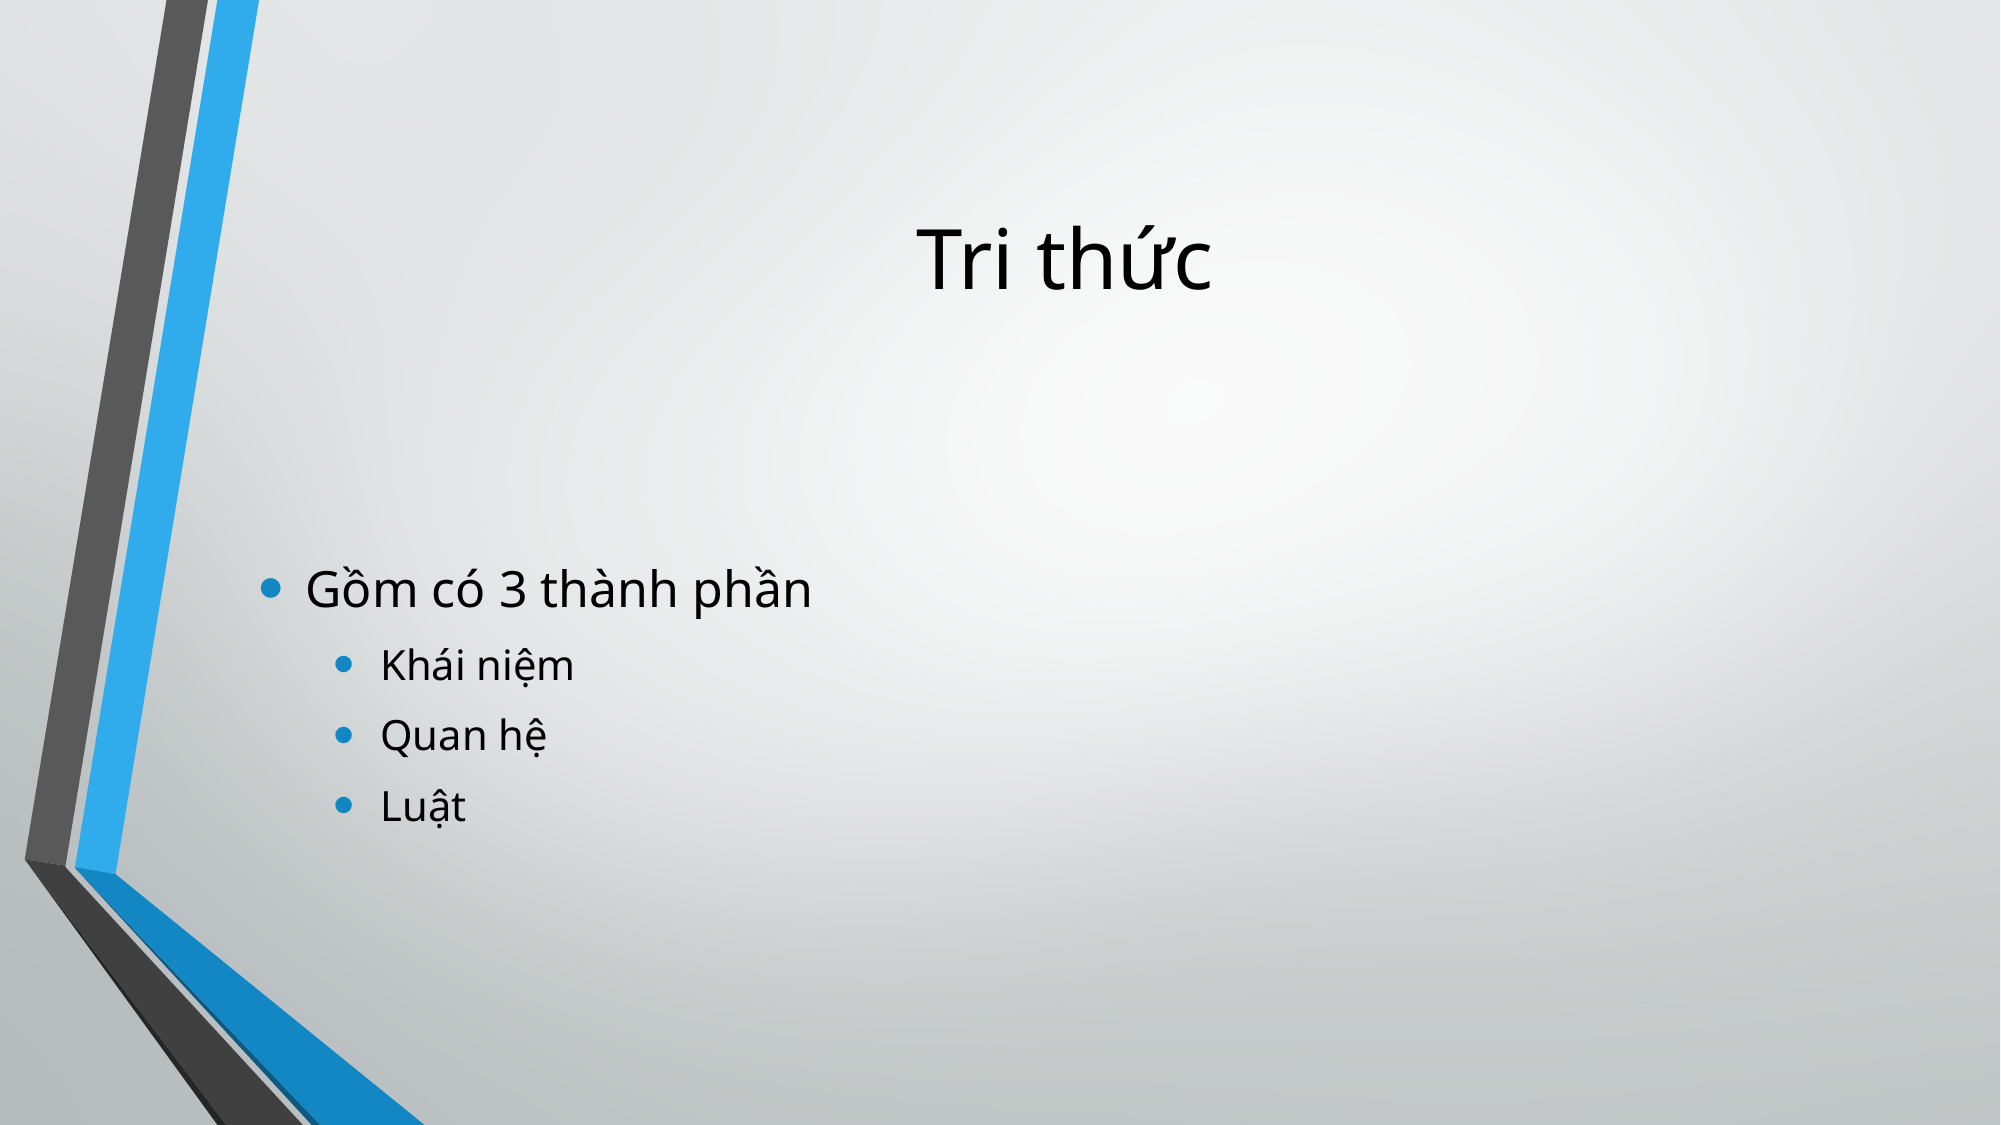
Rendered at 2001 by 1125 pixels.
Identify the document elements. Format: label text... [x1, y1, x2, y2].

title Tri thức [243, 112, 1887, 400]
list Gồm có 3 thành phần Khái niệm Quan hệ Luật [243, 437, 1887, 950]
